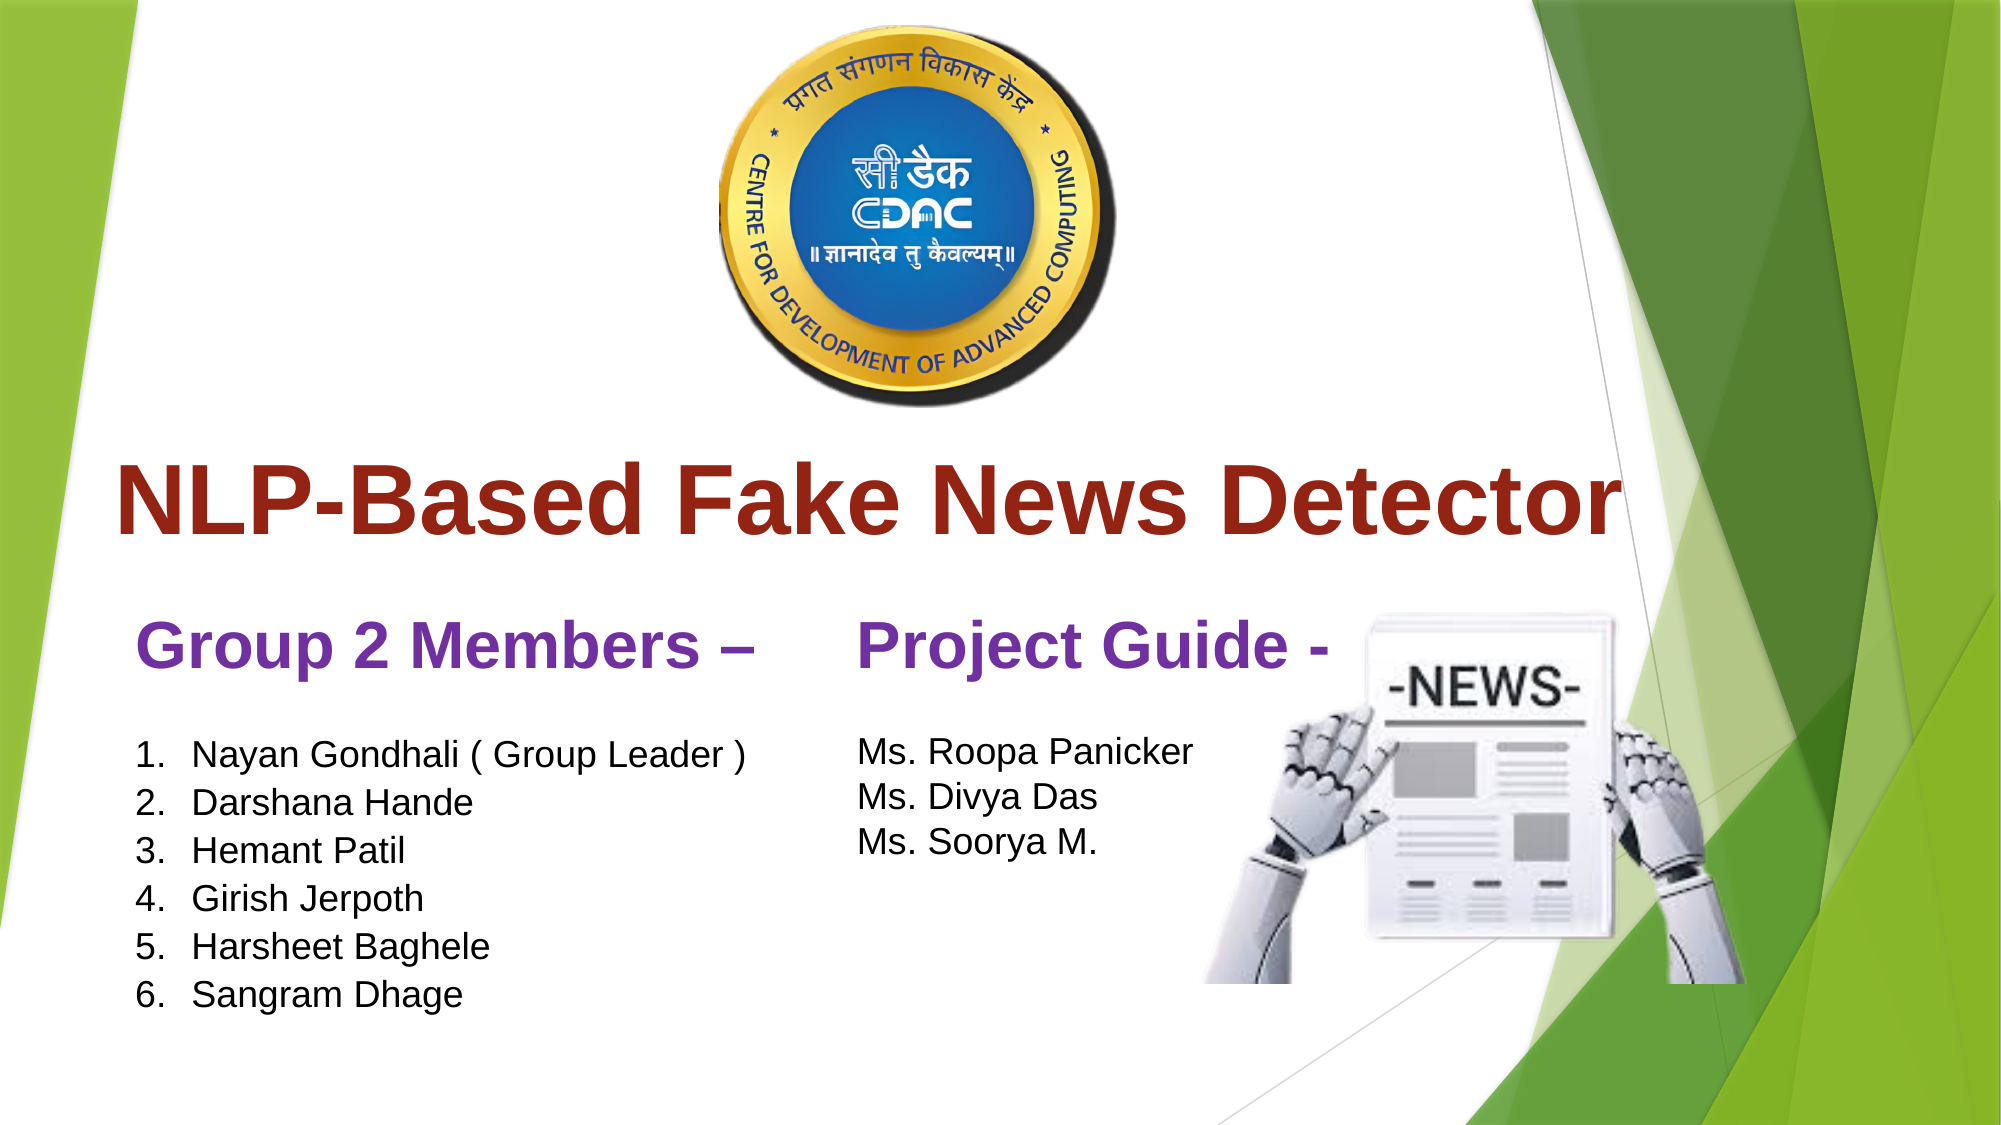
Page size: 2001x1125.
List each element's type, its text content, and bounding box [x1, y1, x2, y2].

text_box Group 2 Members – Nayan Gondhali ( Group Leader ) Darshana Hande Hemant Patil Girish Jerpoth Harsheet Baghele Sangram Dhage [120, 594, 796, 1125]
title NLP-Based Fake News Detector [45, 388, 1640, 563]
picture [1141, 542, 1819, 984]
picture [719, 24, 1118, 409]
text_box Project Guide - Ms. Roopa Panicker Ms. Divya Das Ms. Soorya M. [842, 594, 1568, 1004]
